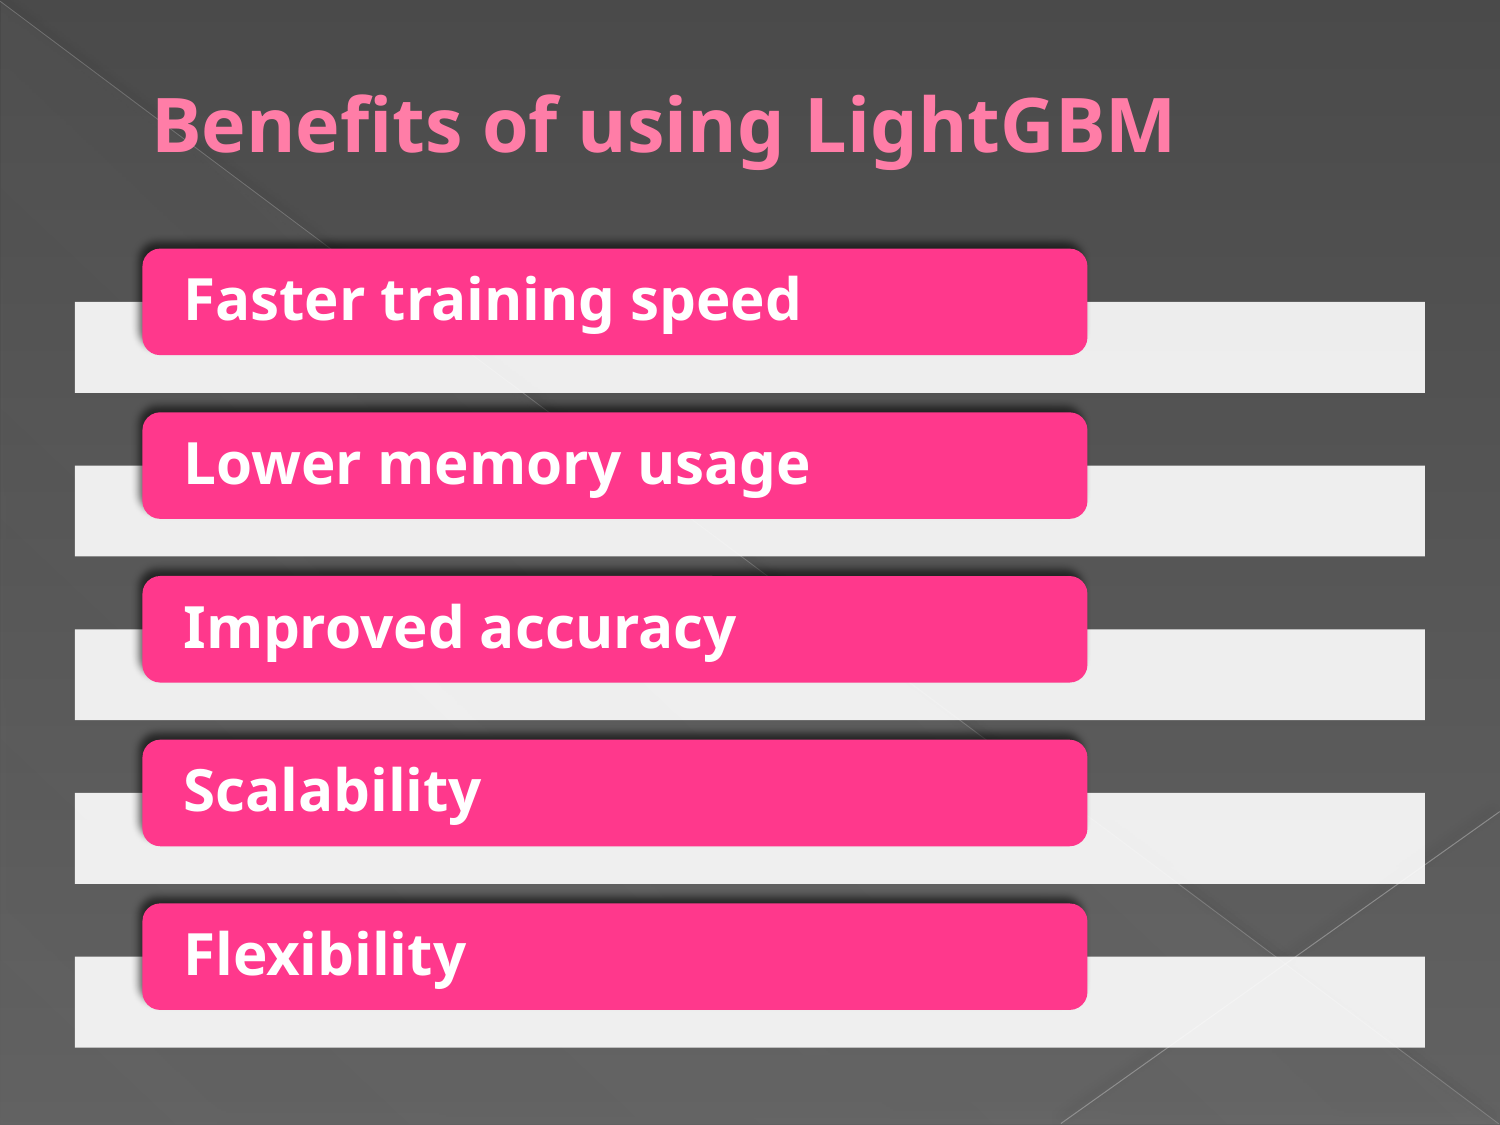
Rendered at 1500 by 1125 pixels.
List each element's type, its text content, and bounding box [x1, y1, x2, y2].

title Benefits of using LightGBM [75, 43, 1425, 200]
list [74, 237, 1426, 1060]
